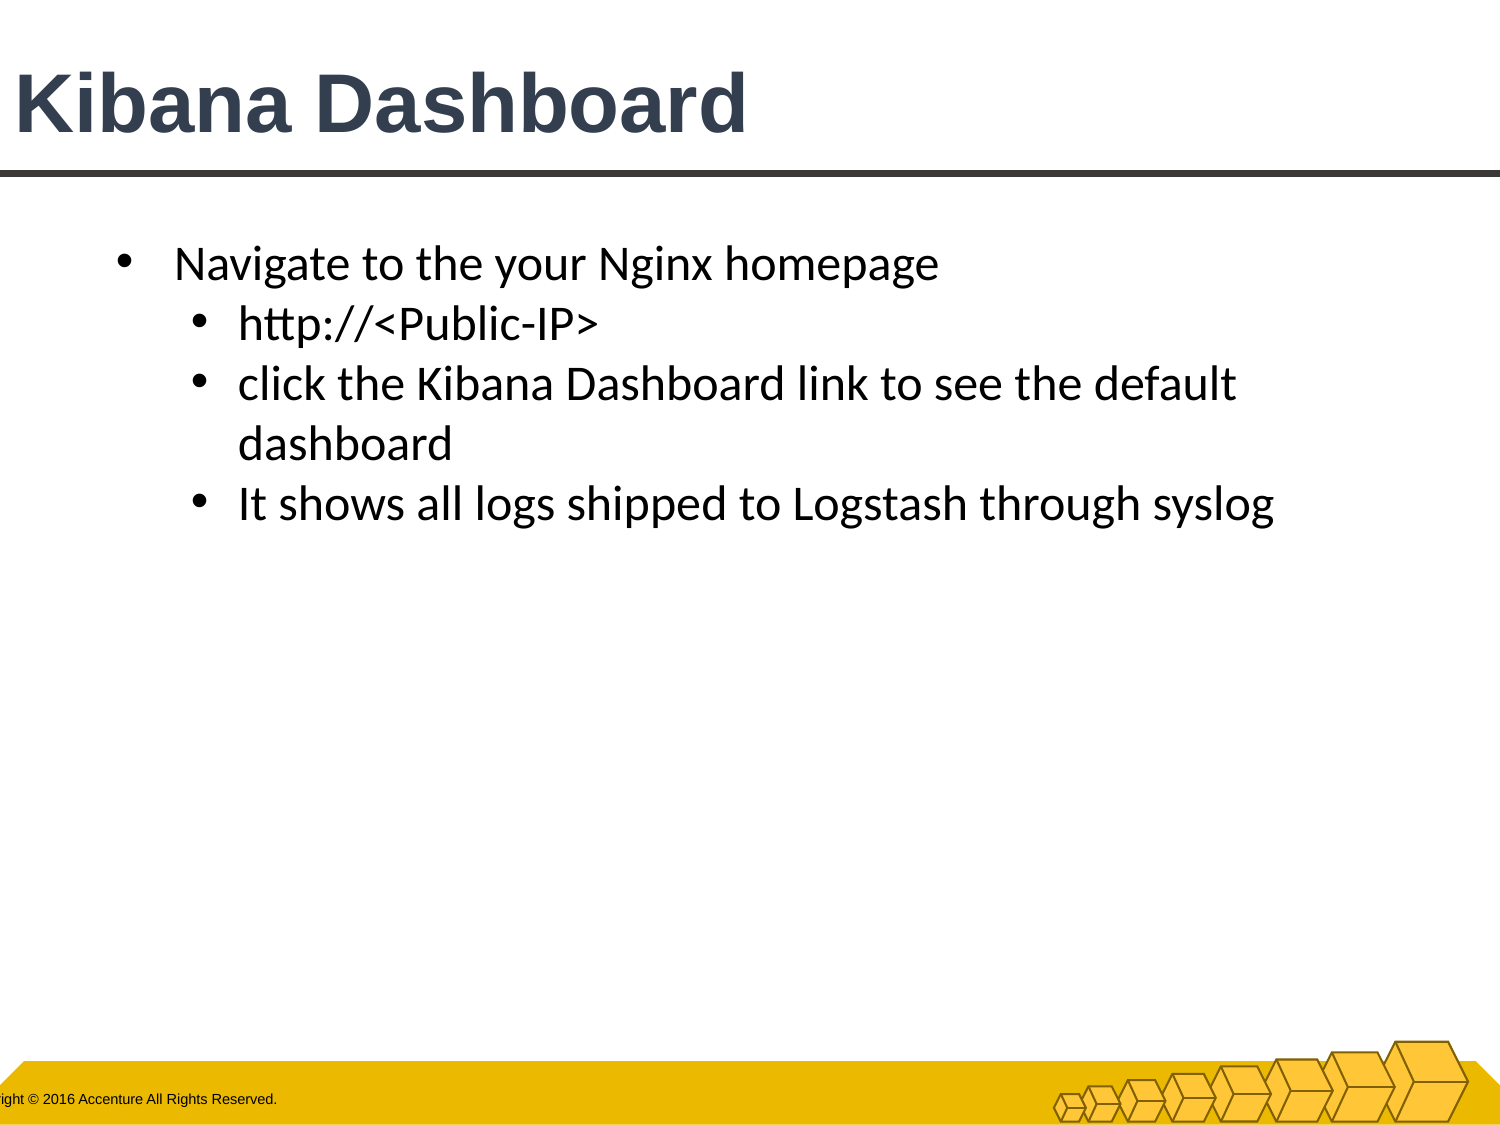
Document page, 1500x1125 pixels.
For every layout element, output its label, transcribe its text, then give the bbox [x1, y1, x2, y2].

title Kibana Dashboard [0, 53, 1500, 147]
text_box Navigate to the your Nginx homepage http://<Public-IP> click the Kibana Dashboard link to see the default dashboard It shows all logs shipped to Logstash through syslog [101, 223, 1371, 538]
